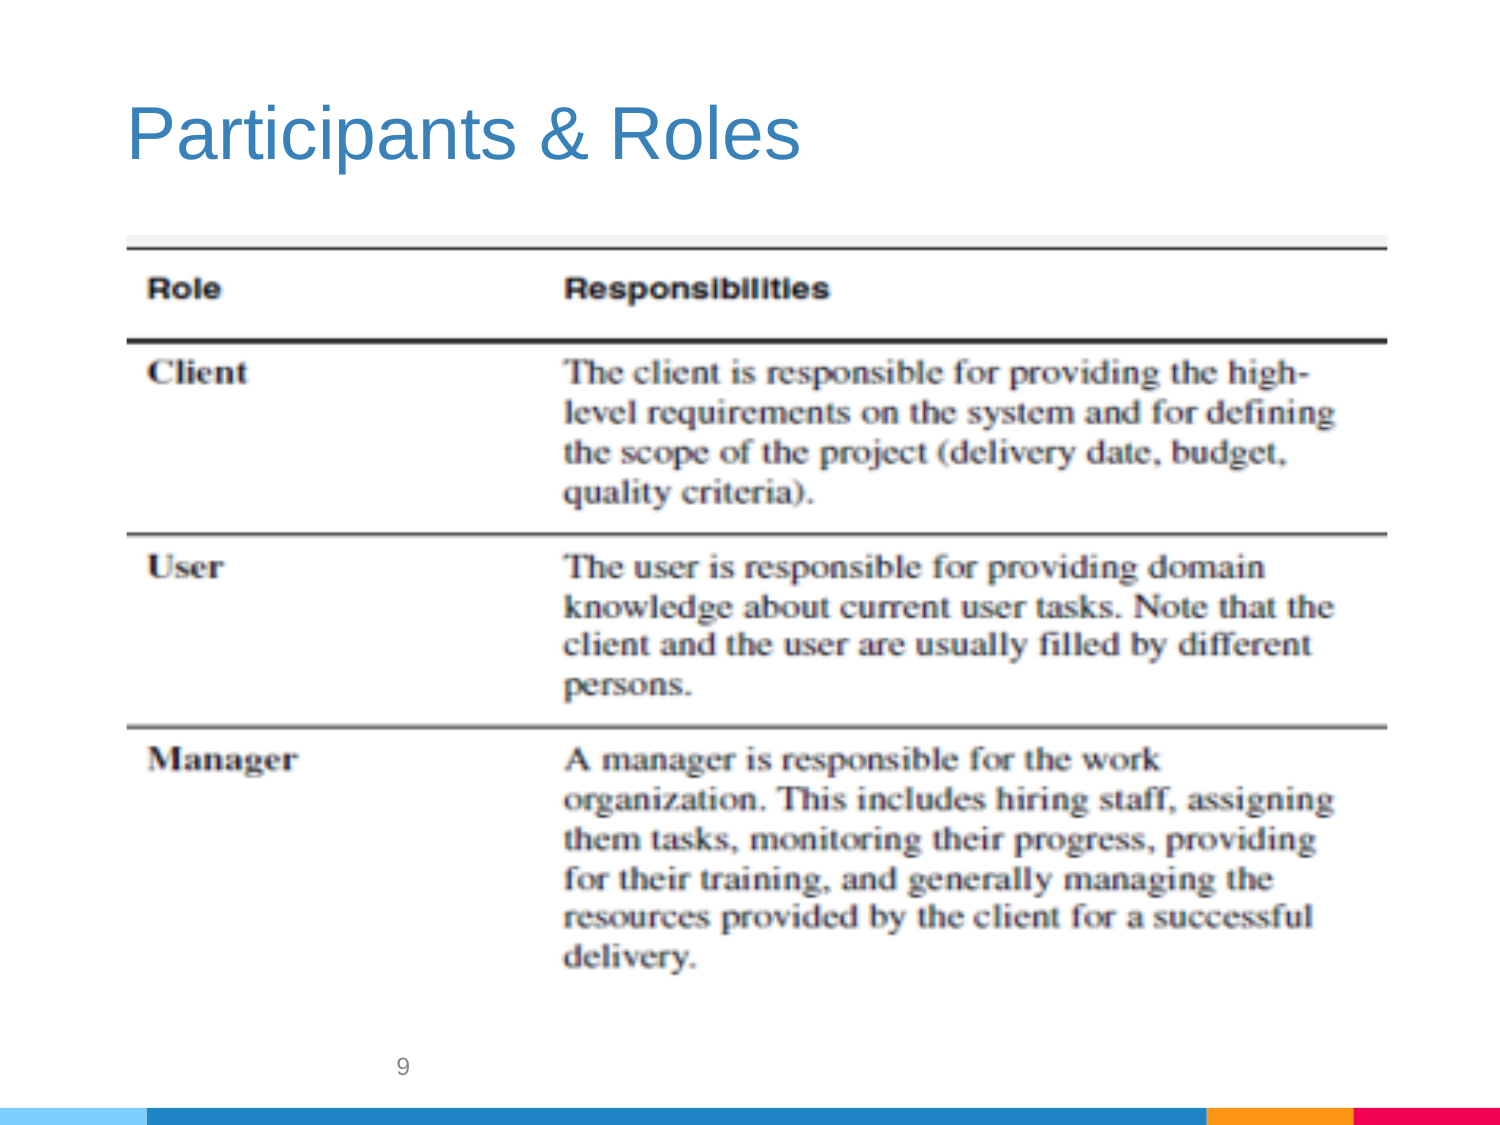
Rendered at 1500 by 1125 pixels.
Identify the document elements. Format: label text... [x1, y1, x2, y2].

slide_number 9 [100, 1042, 426, 1103]
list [126, 234, 1388, 987]
title Participants & Roles [126, 84, 1351, 179]
